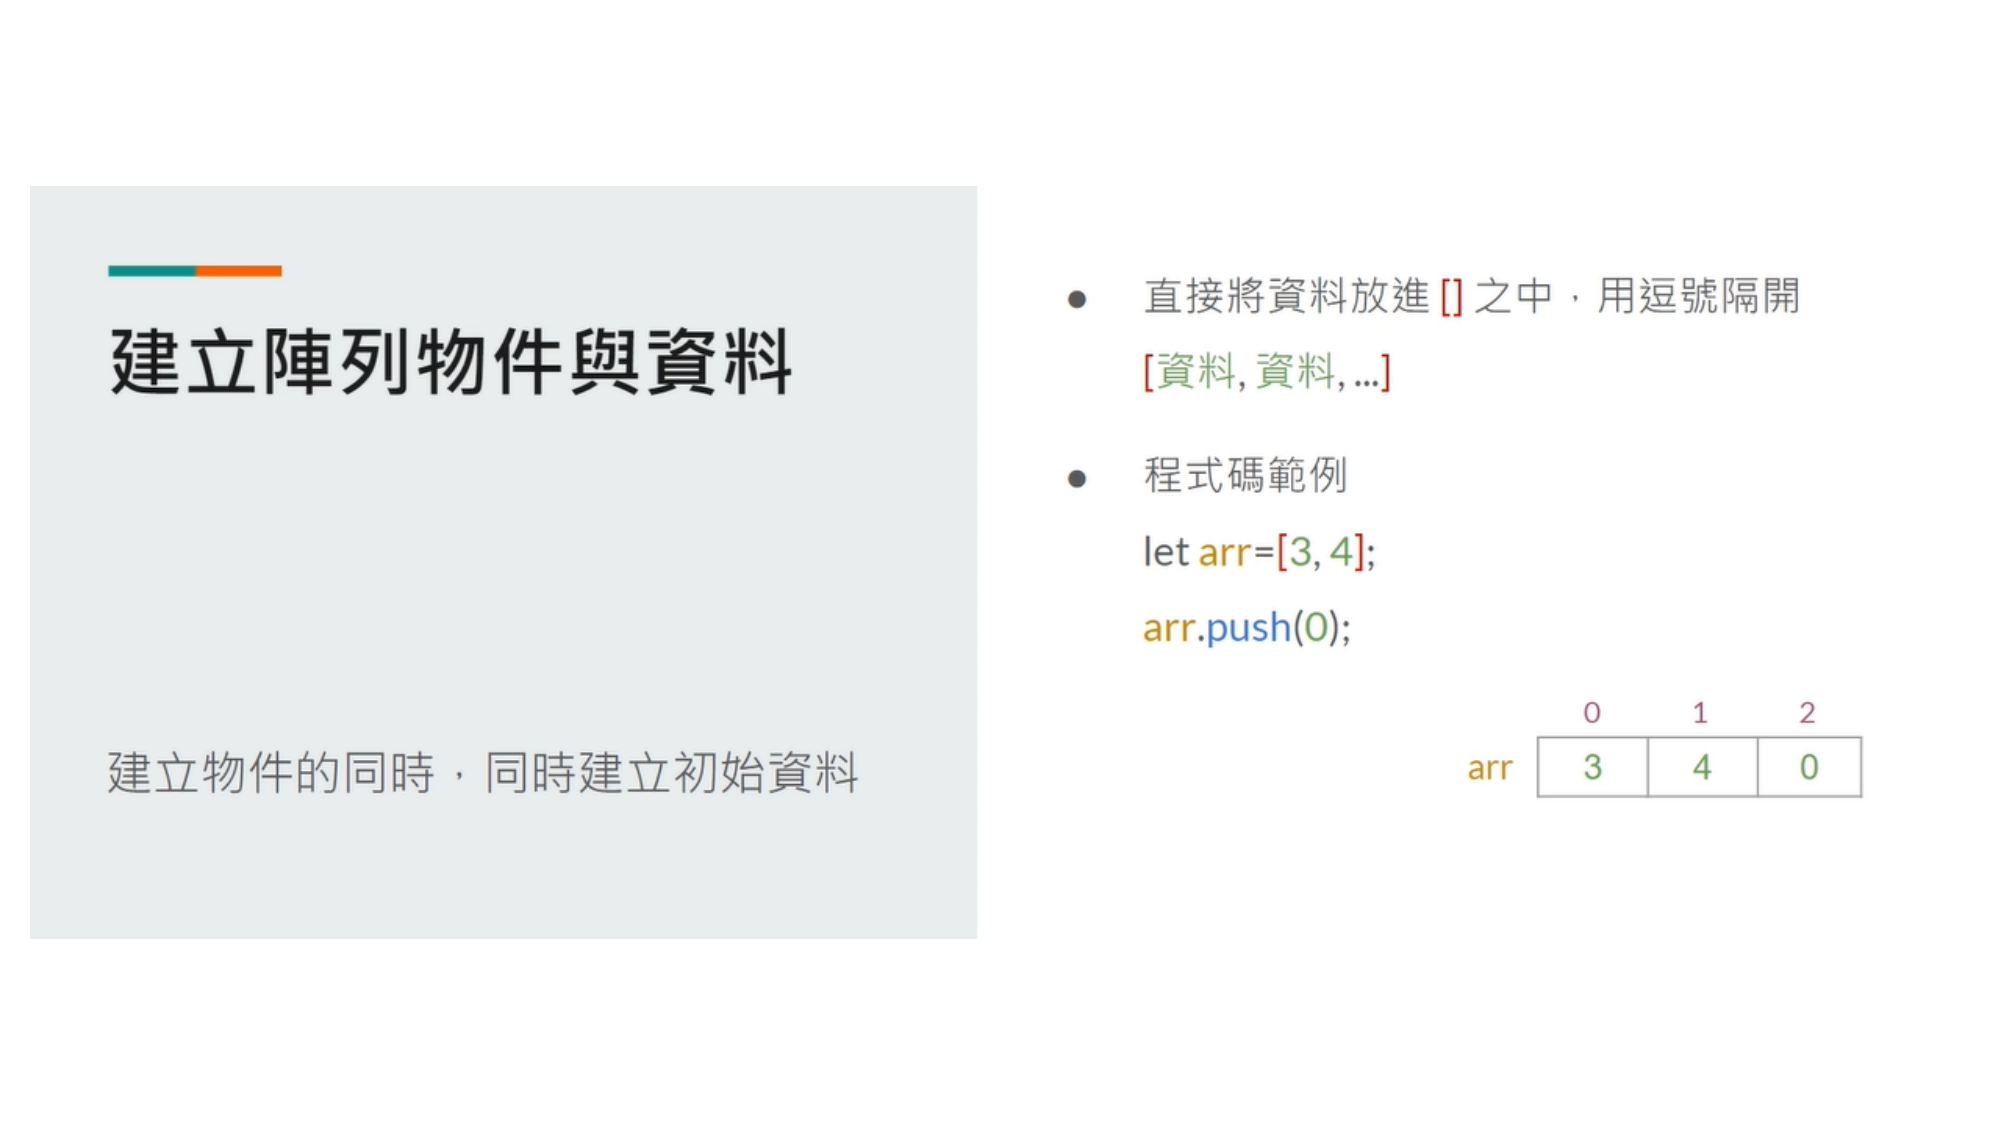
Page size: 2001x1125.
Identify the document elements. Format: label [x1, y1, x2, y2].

picture [30, 186, 1970, 939]
